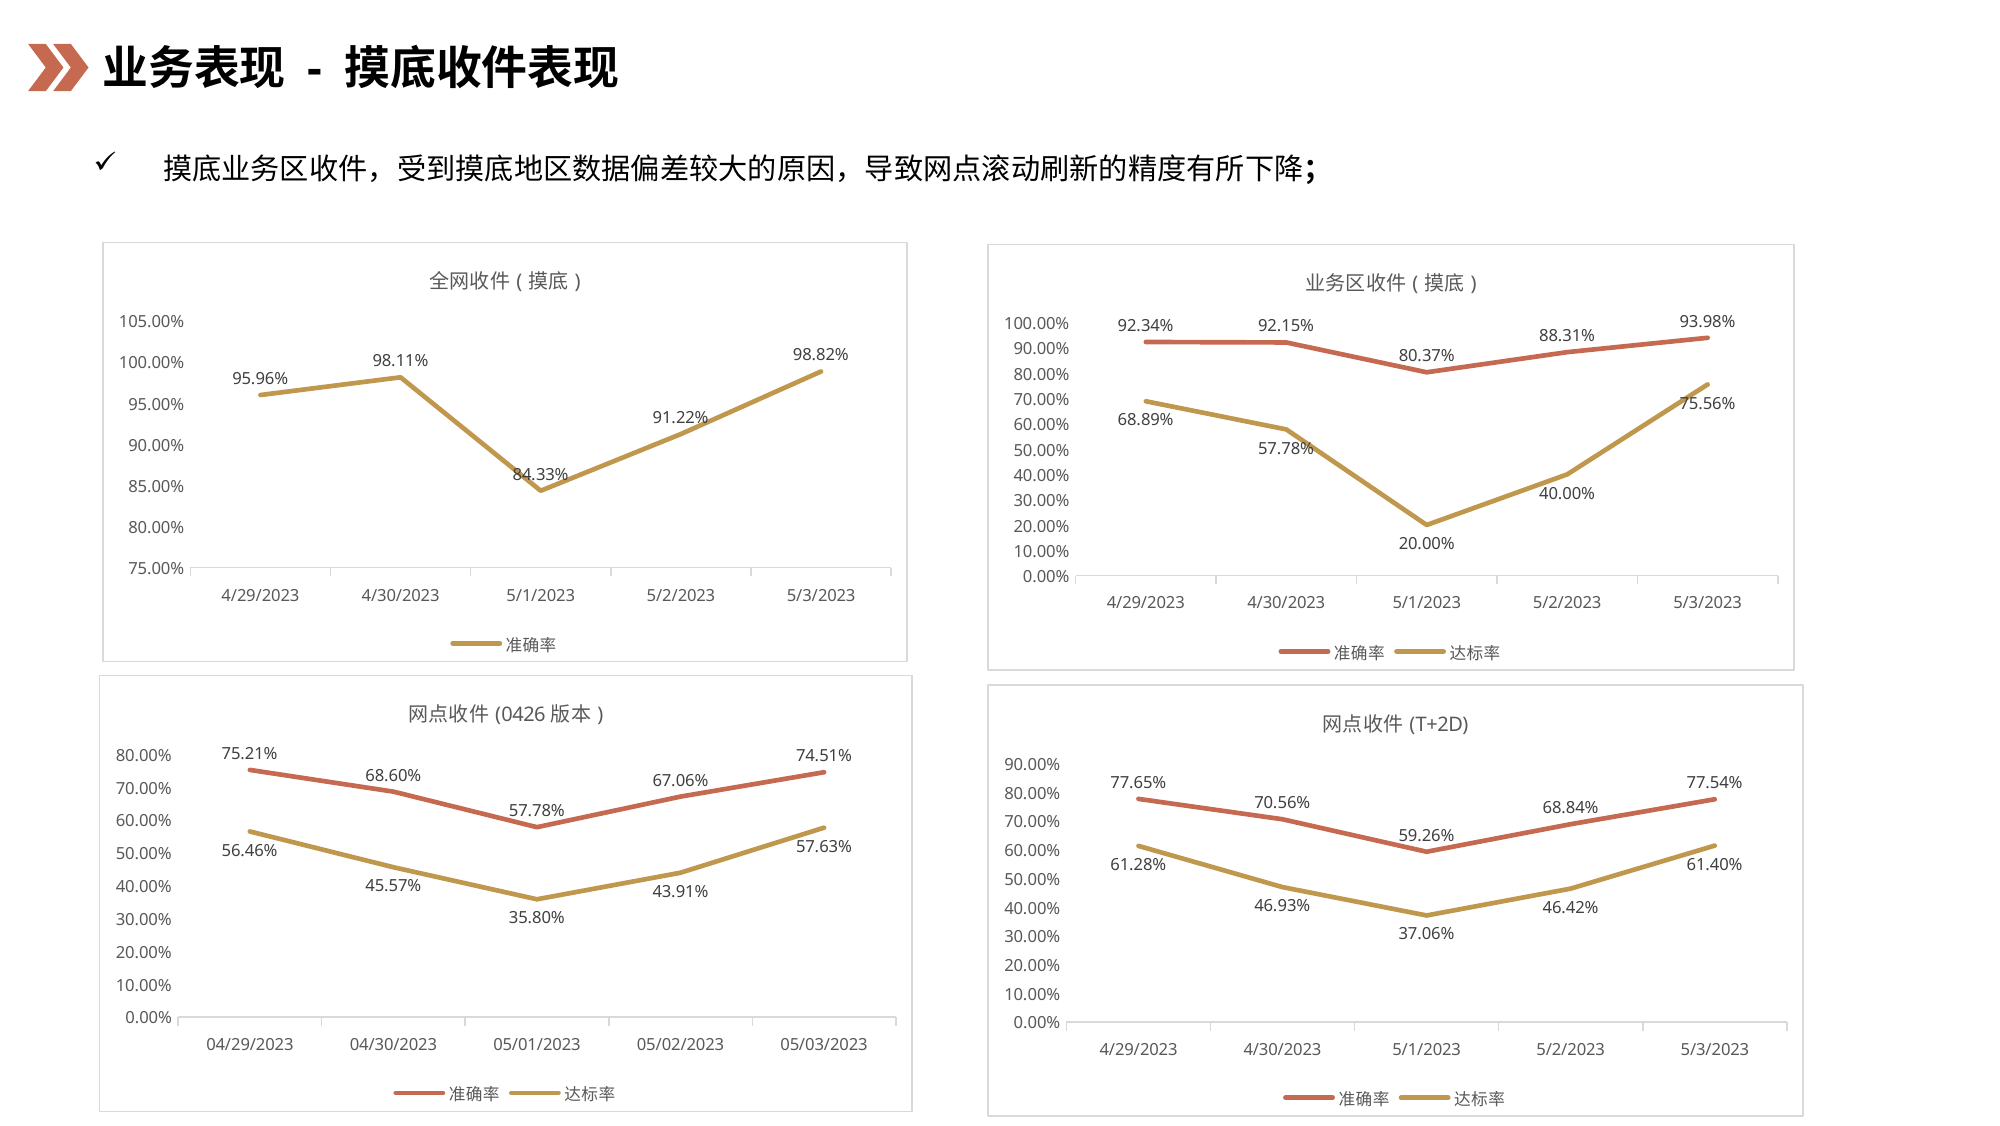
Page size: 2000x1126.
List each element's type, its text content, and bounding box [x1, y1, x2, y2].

text_box 业务表现 - 摸底收件表现 [87, 31, 635, 101]
chart [101, 241, 909, 663]
text_box [26, 41, 66, 94]
text_box 摸底业务区收件，受到摸底地区数据偏差较大的原因，导致网点滚动刷新的精度有所下降； [78, 125, 1828, 193]
chart [98, 674, 914, 1113]
chart [987, 684, 1805, 1118]
text_box [51, 41, 91, 94]
chart [986, 243, 1795, 671]
